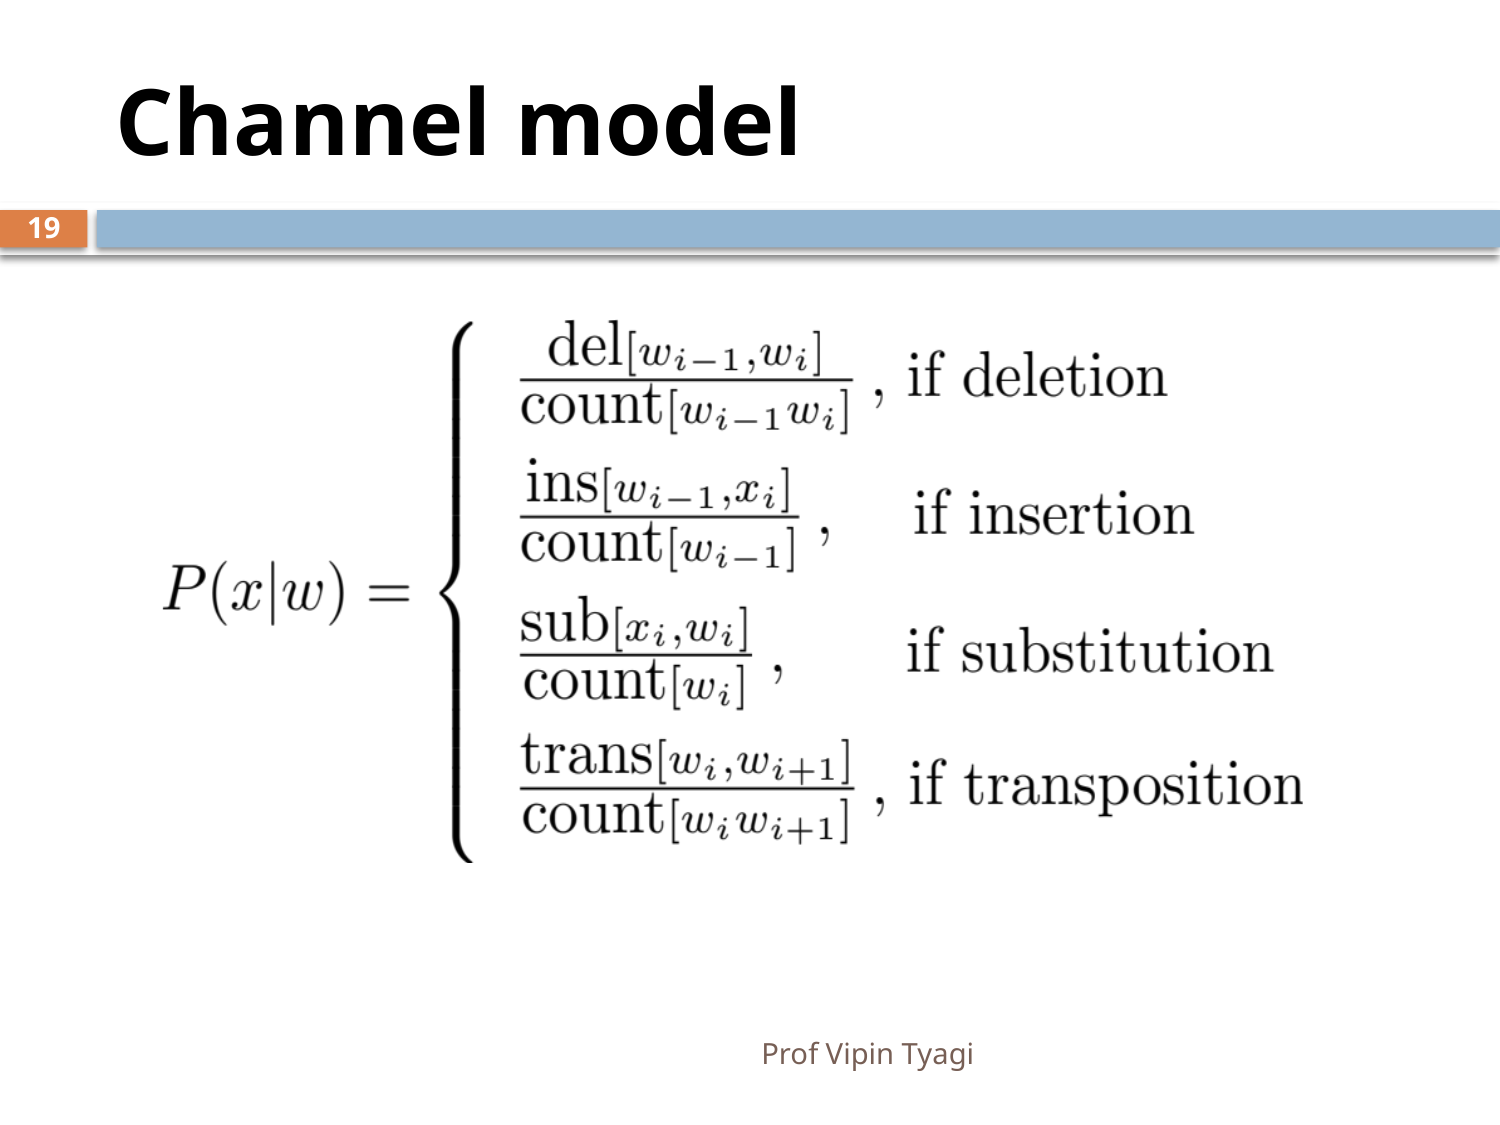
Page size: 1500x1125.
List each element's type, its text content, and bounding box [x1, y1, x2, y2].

title Channel model [100, 37, 1438, 200]
slide_number 19 [0, 208, 88, 249]
footer Prof Vipin Tyagi [99, 1024, 990, 1085]
picture [162, 318, 1303, 863]
